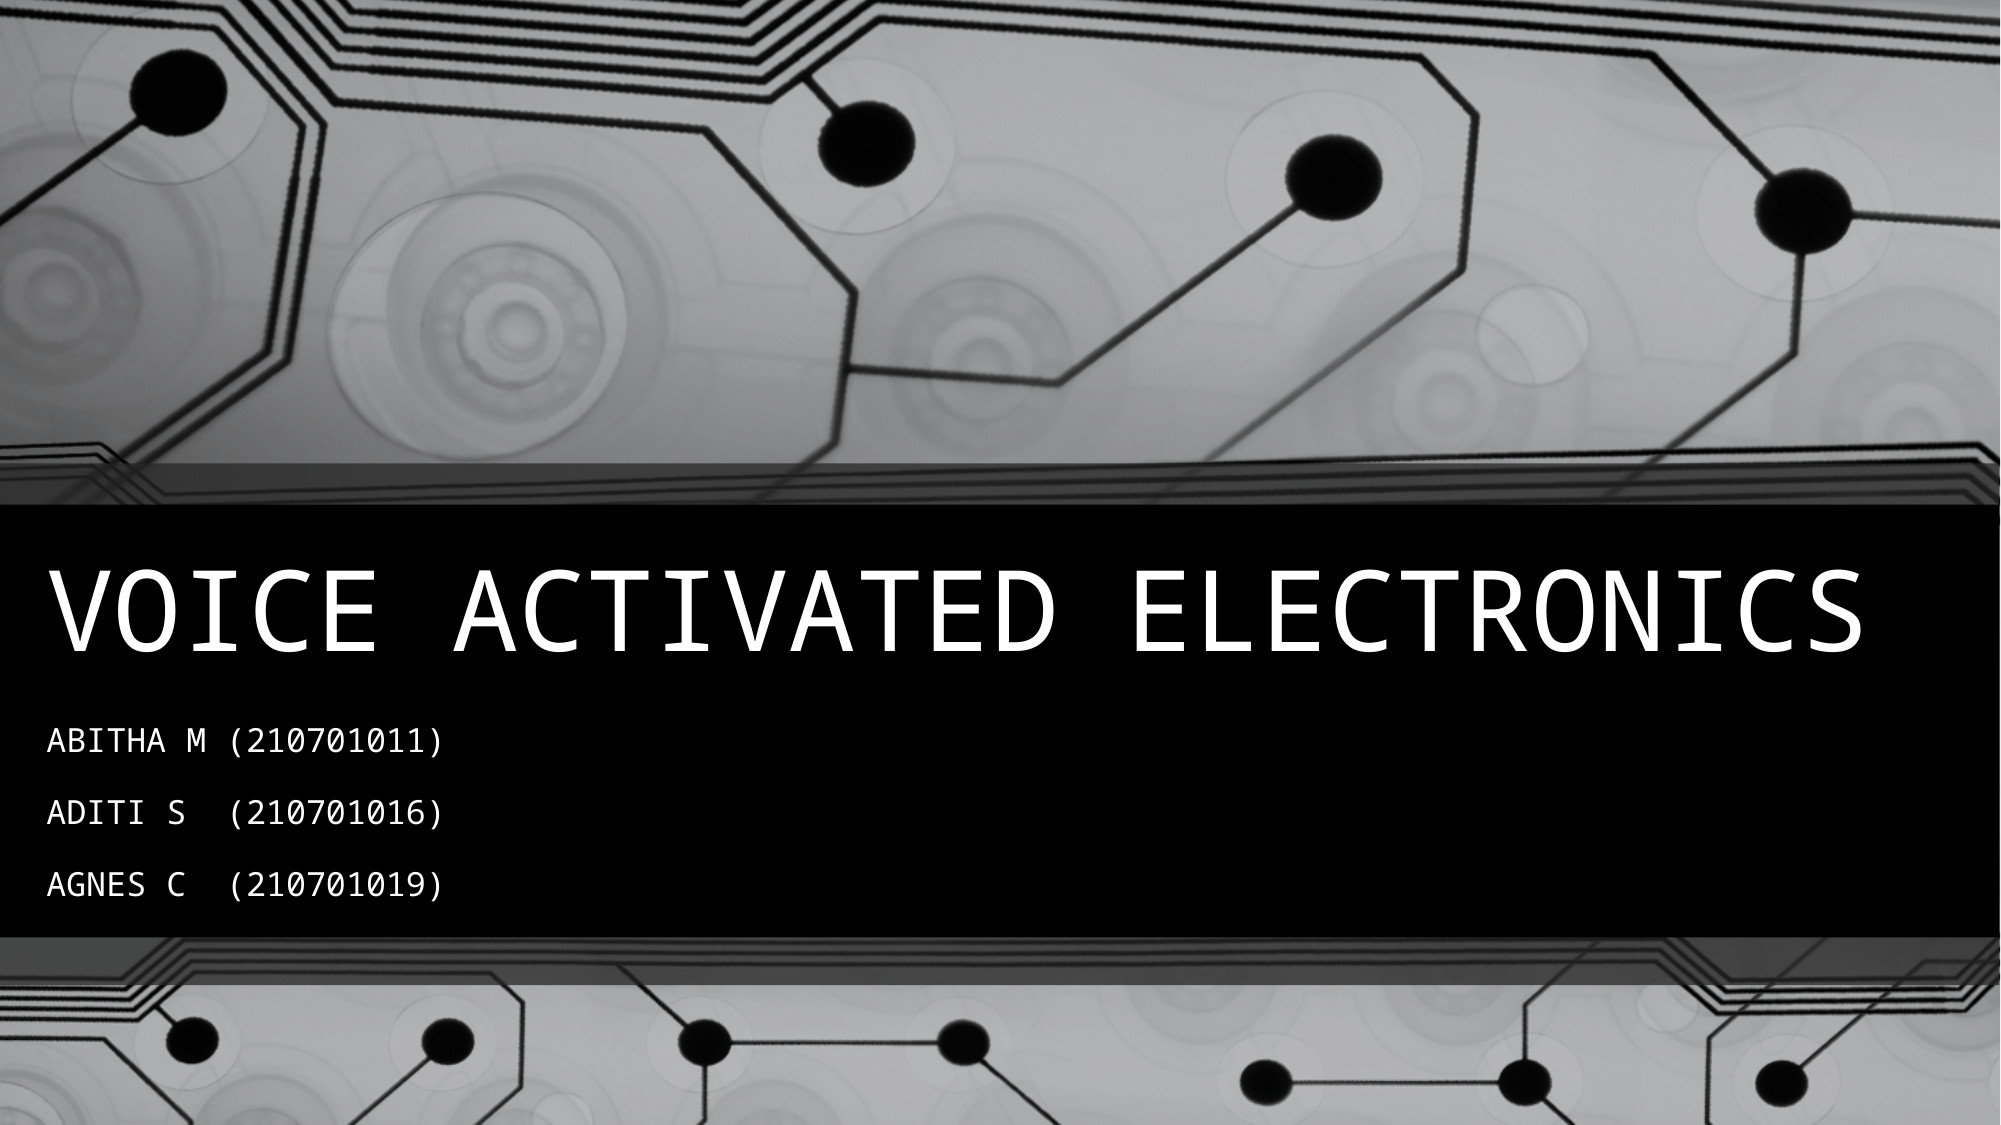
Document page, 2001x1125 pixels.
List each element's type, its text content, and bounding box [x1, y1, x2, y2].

subtitle ABITHA M (210701011) ADITI S (210701016) AGNES C (210701019) [31, 716, 1825, 912]
title VOICE ACTIVATED ELECTRONICS [31, 456, 1981, 681]
picture [0, 0, 2001, 1125]
